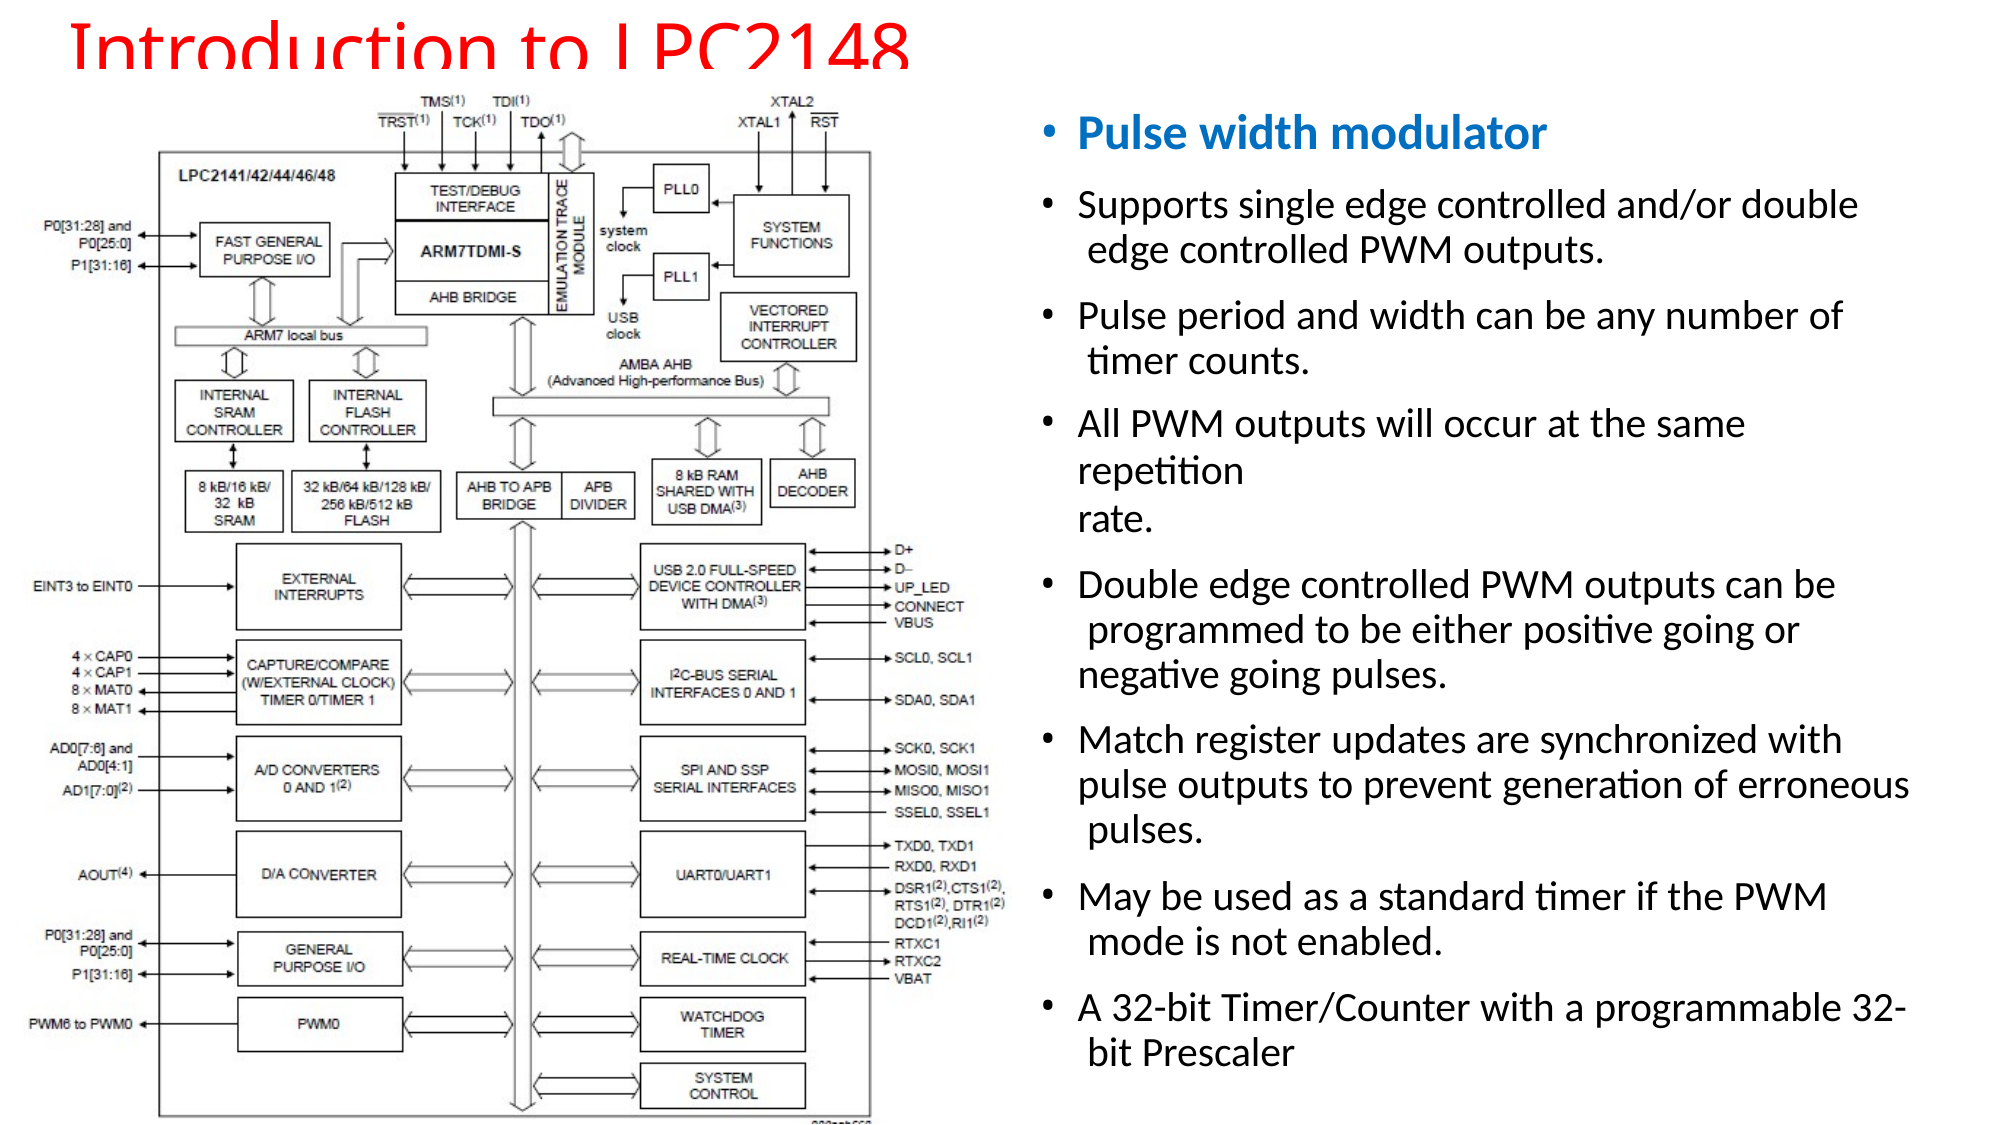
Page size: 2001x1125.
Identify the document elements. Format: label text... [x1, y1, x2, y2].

picture [23, 69, 1013, 1124]
text_box Pulse width modulator Supports single edge controlled and/or double edge controlled PWM outputs. Pulse period and width can be any number of timer counts. All PWM outputs will occur at the same repetition rate. Double edge controlled PWM outputs can be programmed to be either positive going or negative going pulses. Match register updates are synchronized with pulse outputs to prevent generation of erroneous pulses. May be used as a standard timer if the PWM mode is not enabled. A 32-bit Timer/Counter with a programmable 32- bit Prescaler [1038, 78, 1927, 1075]
title Introduction to LPC2148 Microcontroller [66, 0, 1266, 190]
